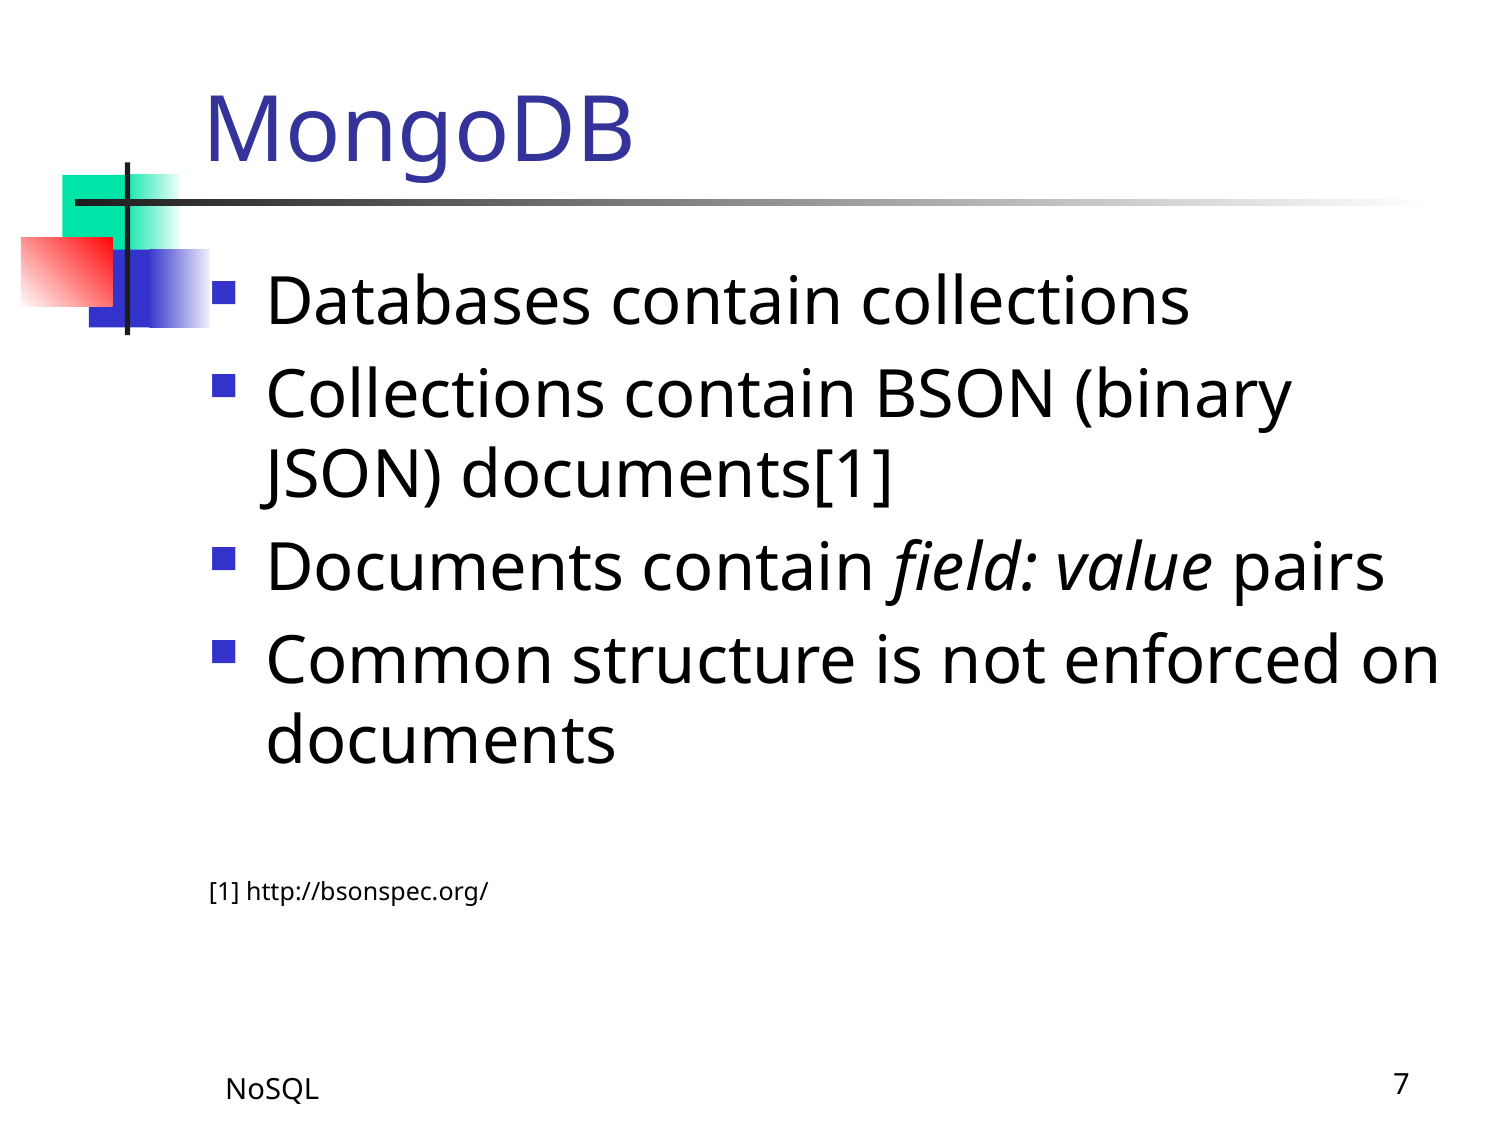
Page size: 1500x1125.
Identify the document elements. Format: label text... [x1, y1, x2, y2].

footer NoSQL [209, 1037, 686, 1113]
title MongoDB [187, 0, 1467, 188]
slide_number 7 [1112, 1037, 1426, 1113]
list Databases contain collections Collections contain BSON (binary JSON) documents[1] Documents contain field: value pairs Common structure is not enforced on documents [1] http://bsonspec.org/ [193, 249, 1470, 1007]
